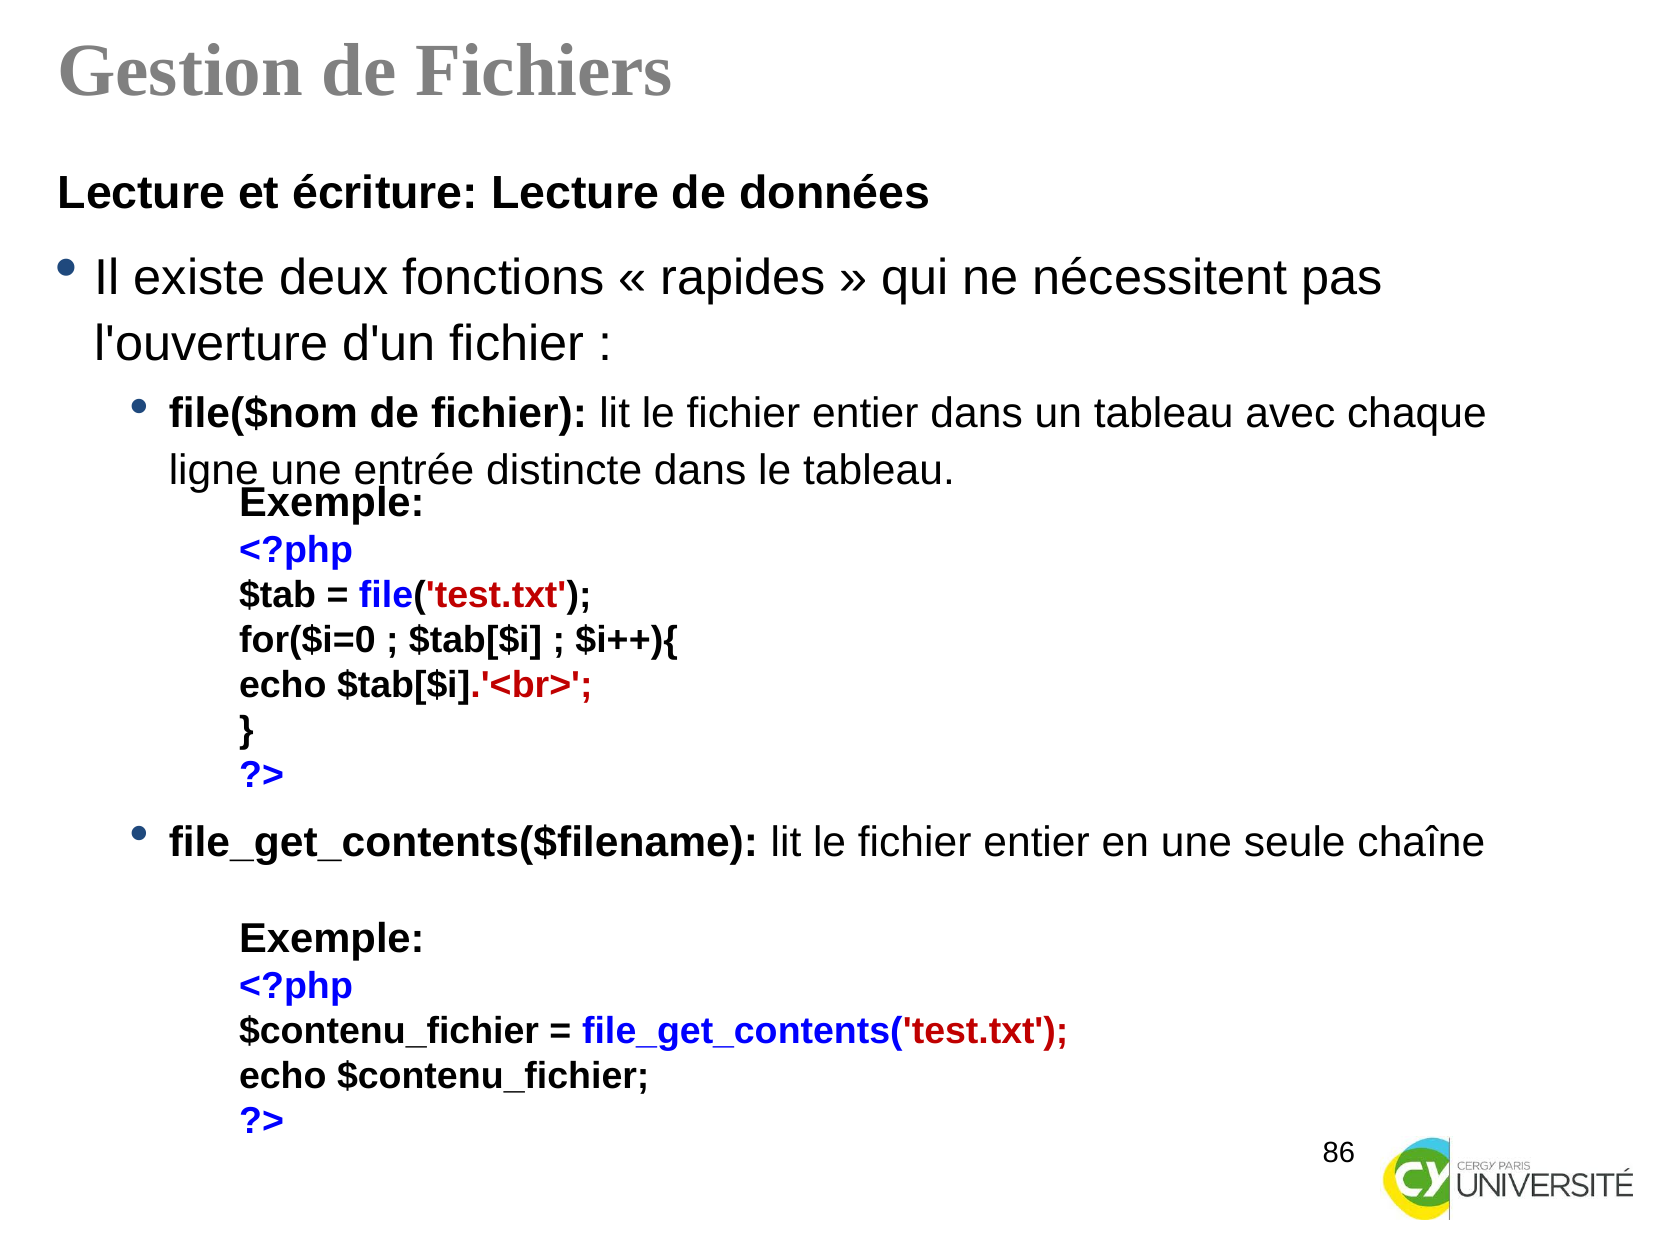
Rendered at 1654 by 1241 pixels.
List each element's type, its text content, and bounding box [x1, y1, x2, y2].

picture [1380, 1136, 1633, 1220]
text_box Gestion de Fichiers [57, 17, 1654, 126]
text_box Exemple: <?php $tab = file('test.txt'); for($i=0 ; $tab[$i] ; $i++){ echo $tab[$i].'<br>'; } ?> [224, 467, 1300, 802]
text_box Lecture et écriture: Lecture de données Il existe deux fonctions « rapides » qui ne nécessitent pas l'ouverture d'un fichier : file($nom de fichier): lit le fichier entier dans un tableau avec chaque ligne une entrée distincte dans le tableau. file_get_contents($filename): lit le fichier entier en une seule chaîne [57, 168, 1500, 1105]
text_box Exemple: <?php $contenu_fichier = file_get_contents('test.txt'); echo $contenu_fichier; ?> [224, 903, 1300, 1149]
